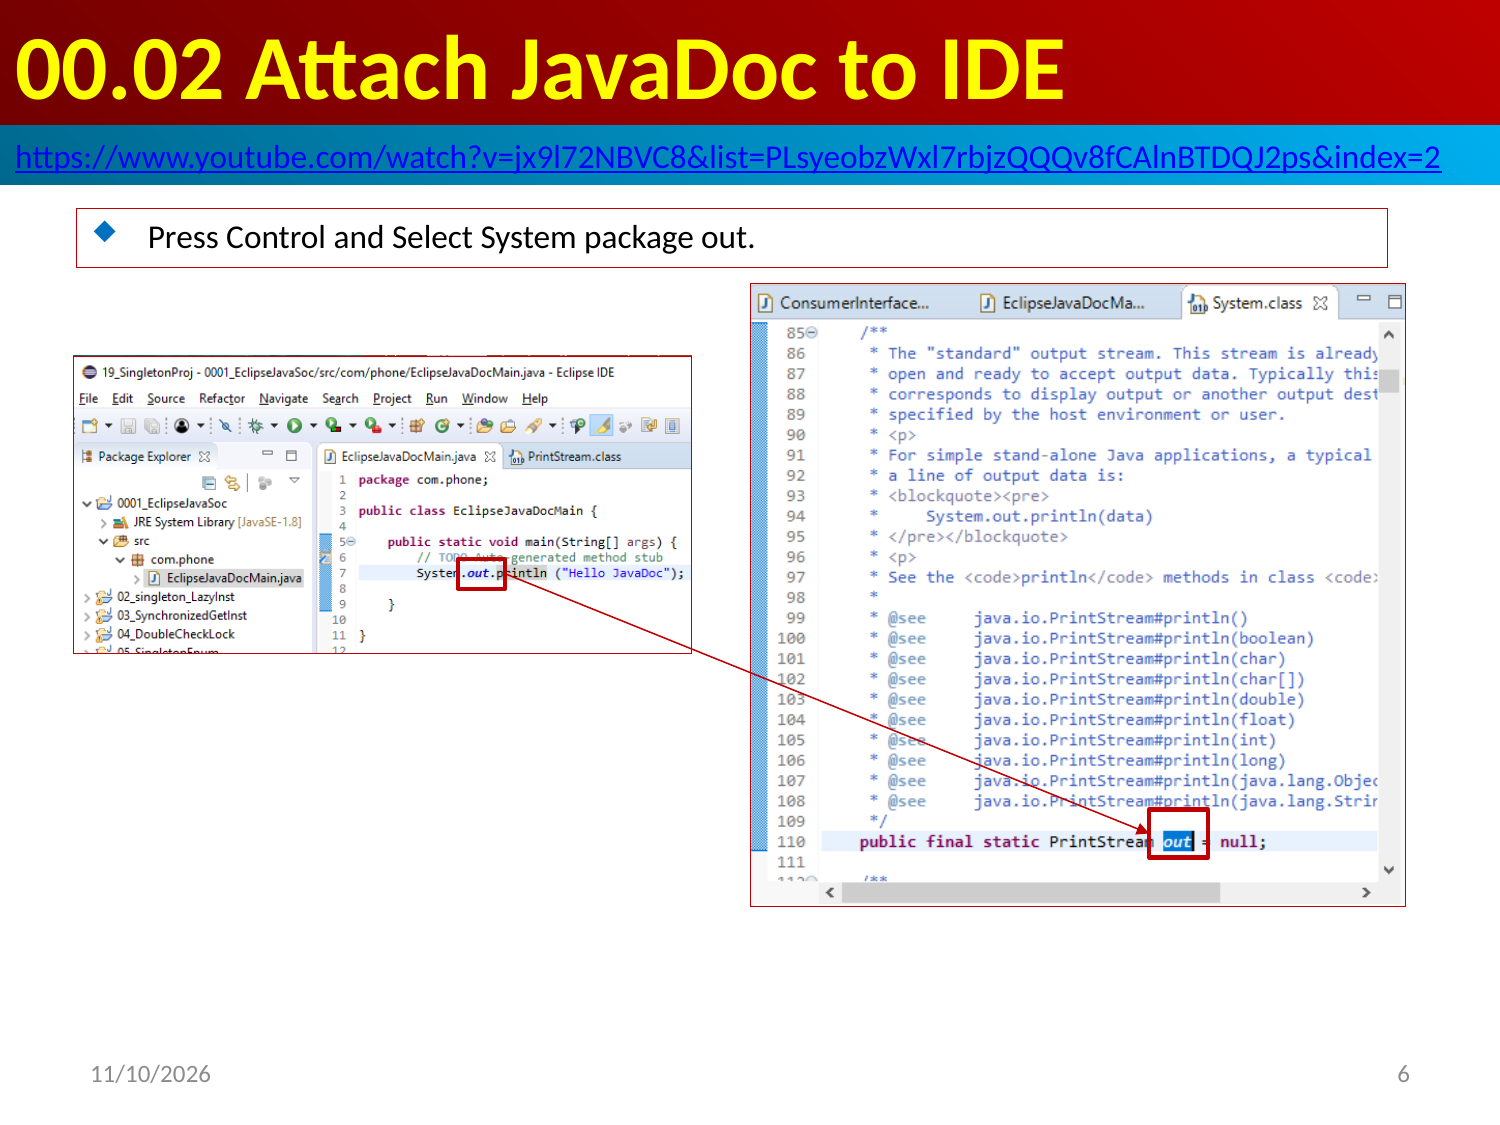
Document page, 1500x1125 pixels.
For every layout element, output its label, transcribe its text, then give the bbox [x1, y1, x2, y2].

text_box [505, 573, 1150, 834]
title 00.02 Attach JavaDoc to IDE [0, 0, 1500, 125]
picture [750, 283, 1407, 907]
slide_number 6 [1074, 1042, 1425, 1103]
text_box https://www.youtube.com/watch?v=jx9l72NBVC8&list=PLsyeobzWxl7rbjzQQQv8fCAlnBTDQJ2ps&index=2 [0, 125, 1500, 185]
picture [73, 355, 692, 654]
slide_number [75, 1042, 425, 1103]
subtitle Press Control and Select System package out. [76, 208, 1388, 268]
